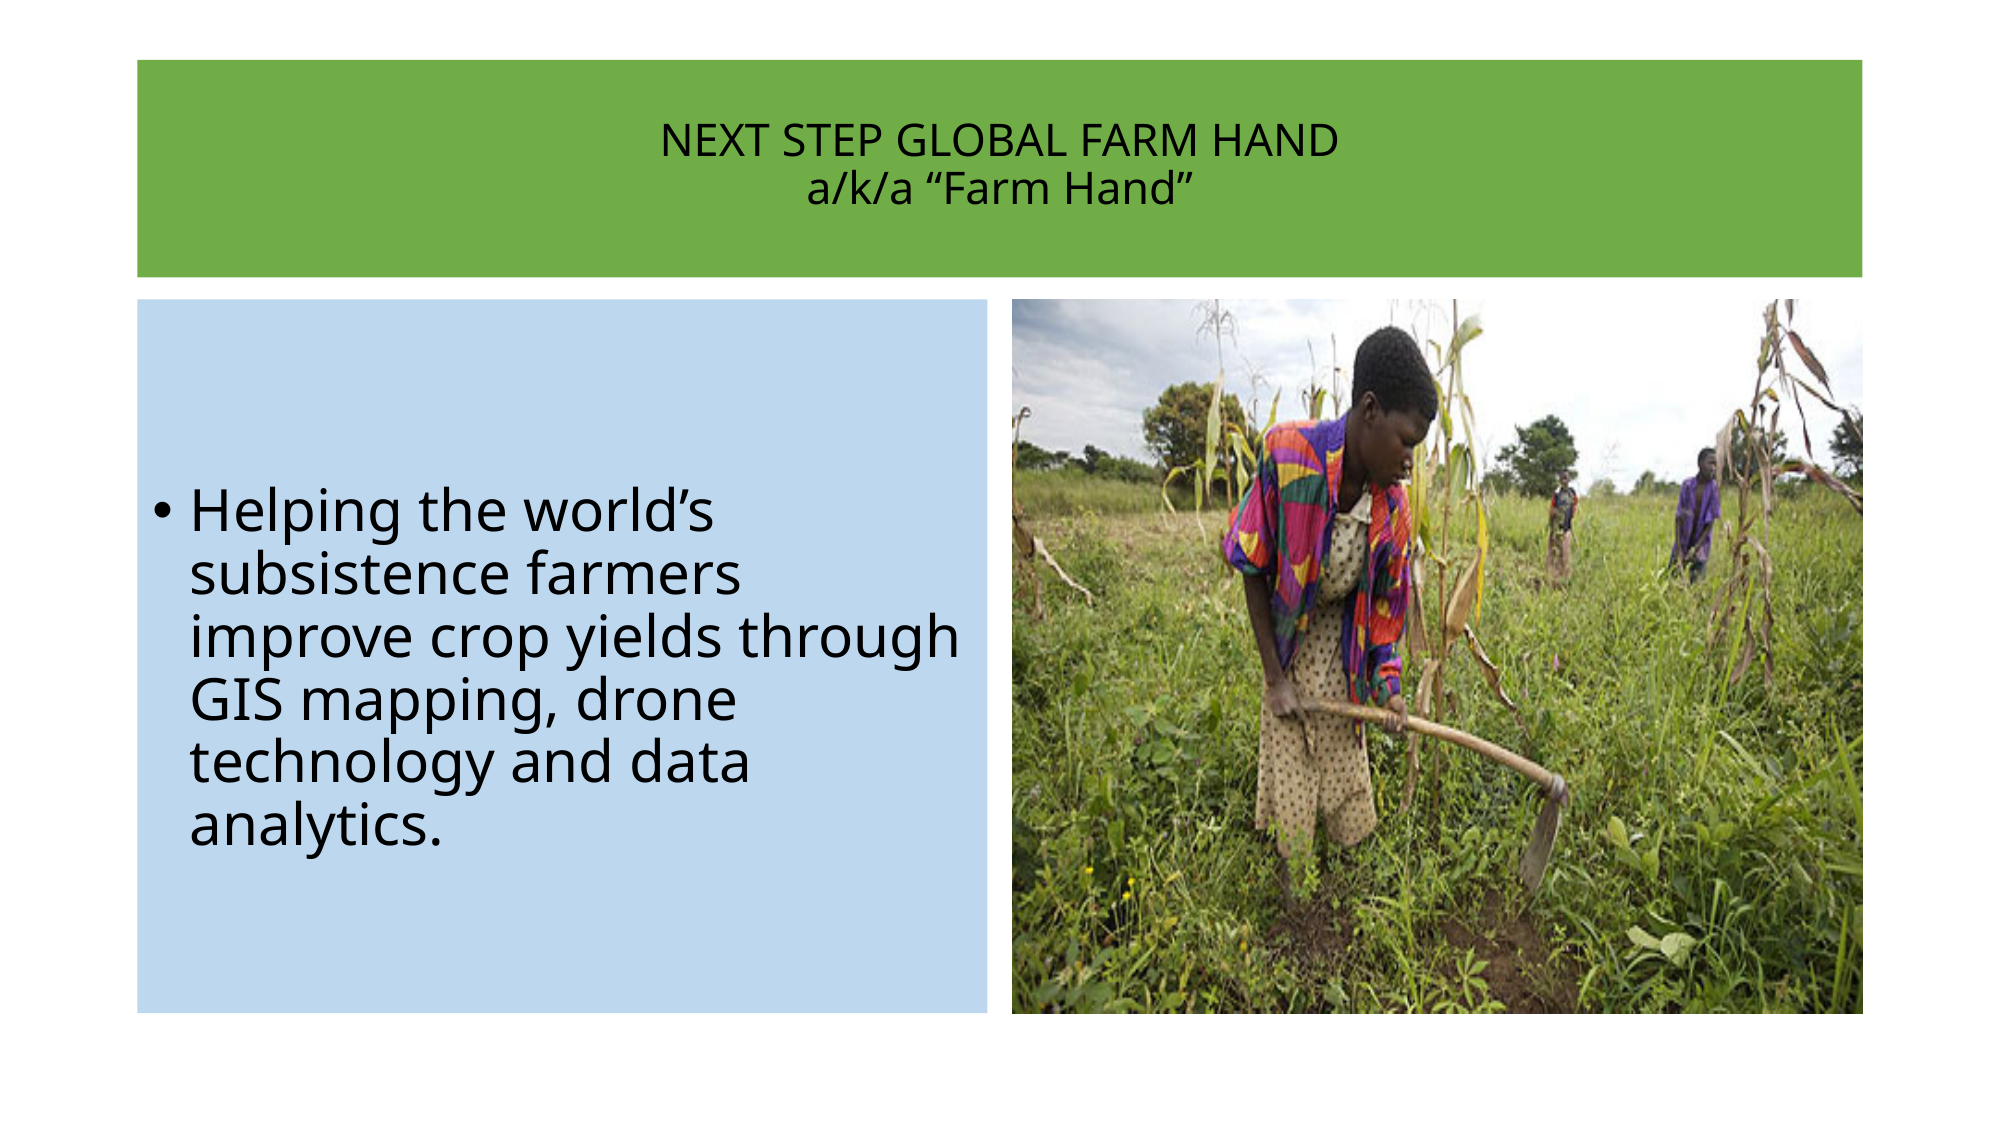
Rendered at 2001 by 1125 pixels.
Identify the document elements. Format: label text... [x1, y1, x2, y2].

list Helping the world’s subsistence farmers improve crop yields through GIS mapping, drone technology and data analytics. [137, 299, 988, 1014]
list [1012, 299, 1863, 1014]
title NEXT STEP GLOBAL FARM HAND a/k/a “Farm Hand” [137, 59, 1863, 278]
